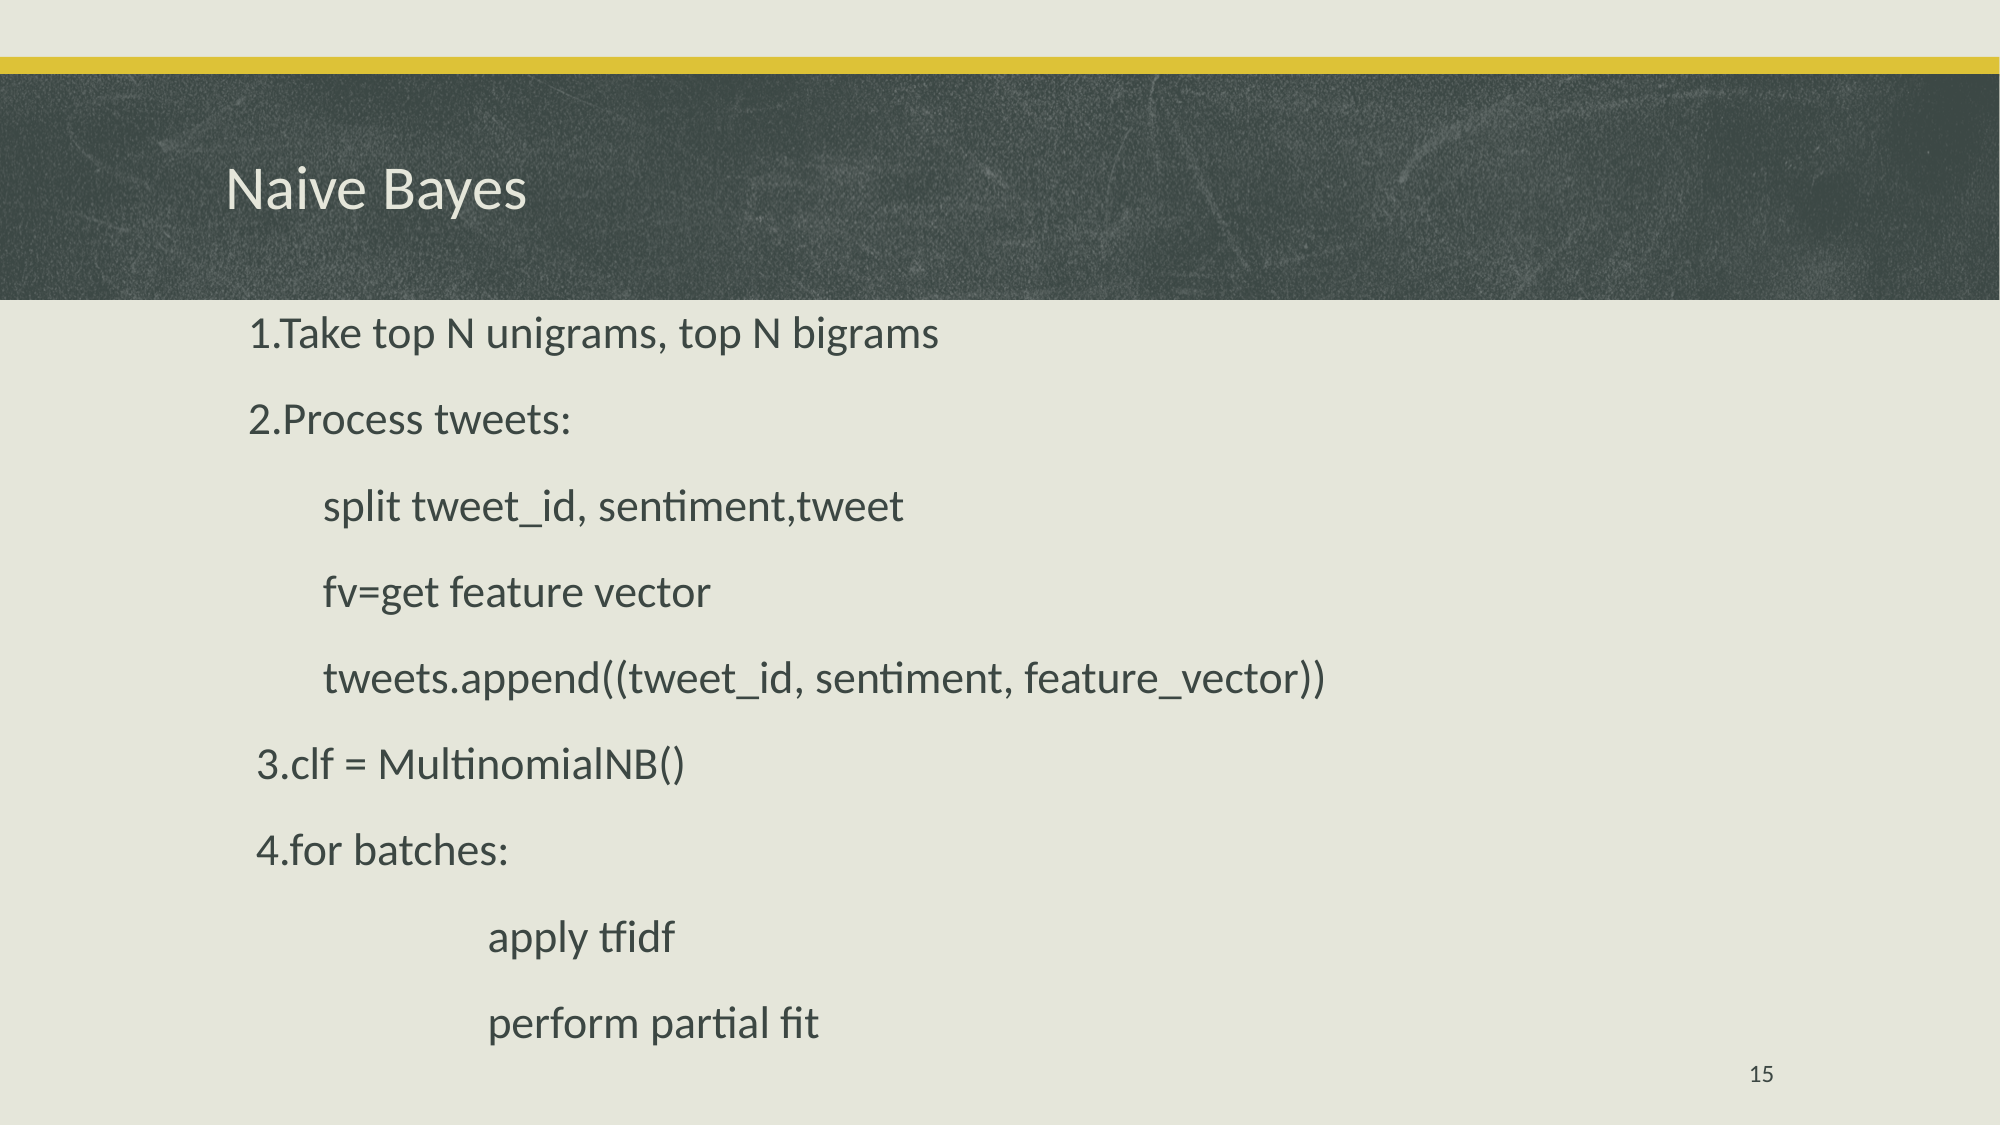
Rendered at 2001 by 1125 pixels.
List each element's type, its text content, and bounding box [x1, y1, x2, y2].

picture [0, 74, 2000, 300]
slide_number ‹#› [1466, 1042, 1790, 1103]
title Naive Bayes [210, 76, 1790, 287]
list 1.Take top N unigrams, top N bigrams 2.Process tweets: split tweet_id, sentiment,tweet fv=get feature vector tweets.append((tweet_id, sentiment, feature_vector)) 3.clf = MultinomialNB() 4.for batches: apply tfidf perform partial fit [210, 287, 1790, 1091]
